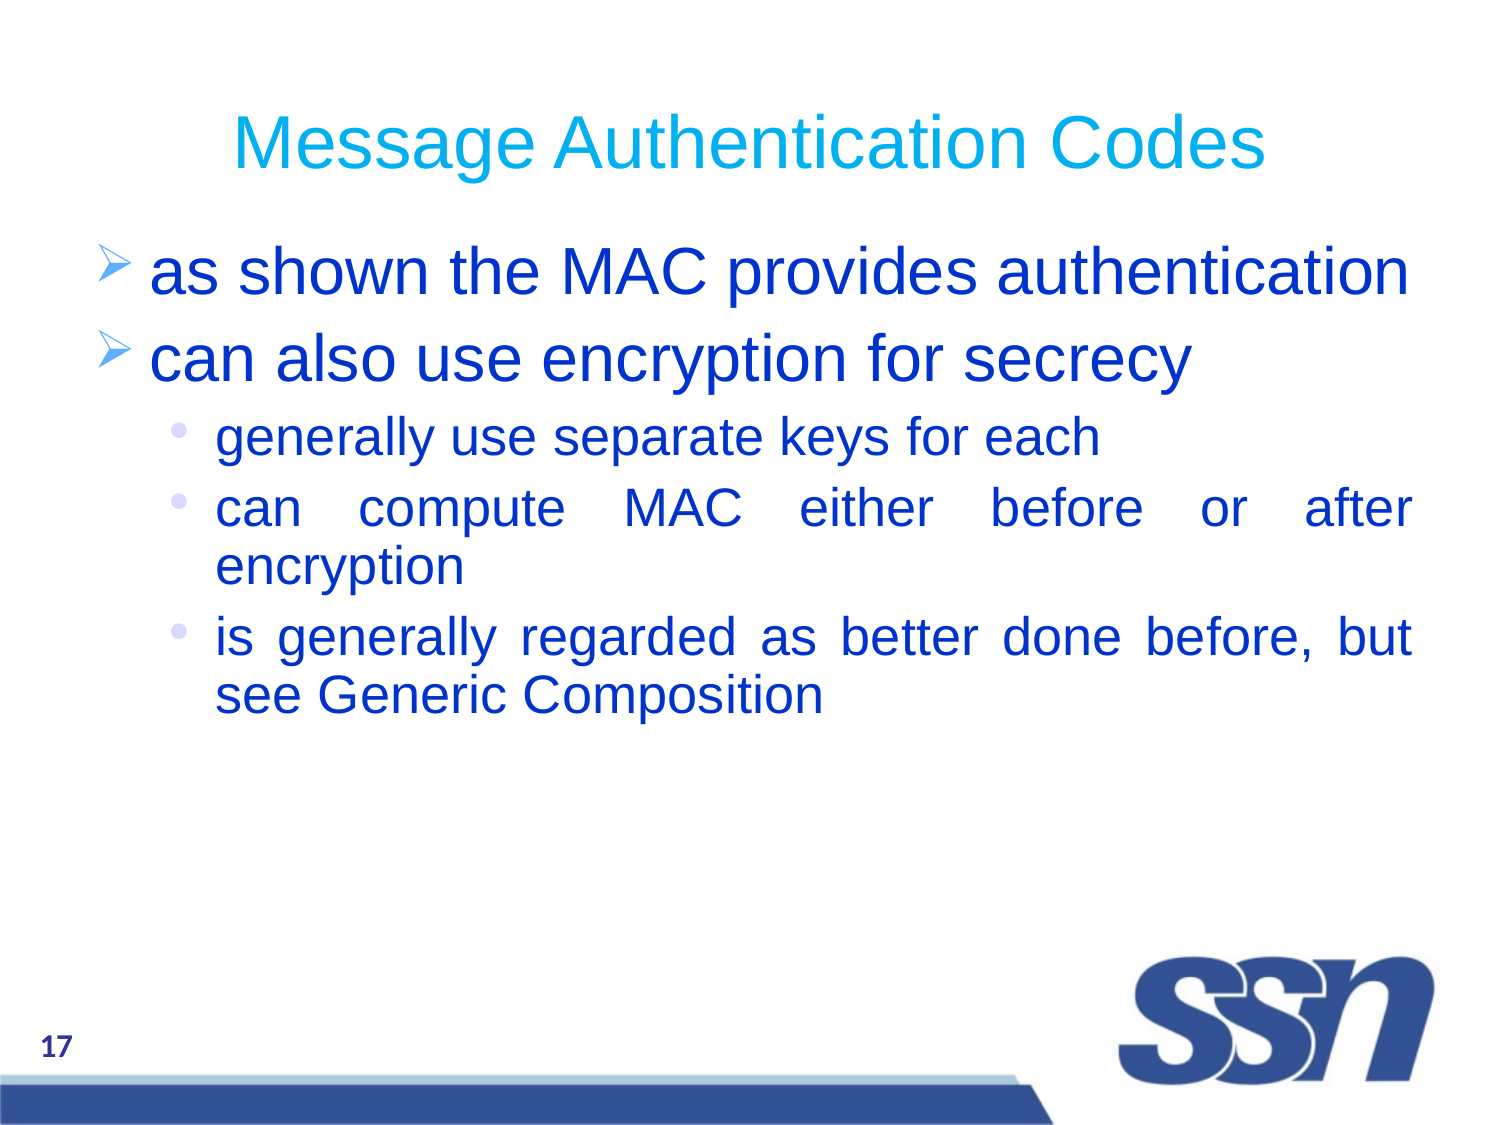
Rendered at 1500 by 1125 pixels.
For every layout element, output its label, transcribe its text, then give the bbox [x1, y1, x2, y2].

picture [0, 913, 1500, 1125]
text_box as shown the MAC provides authentication can also use encryption for secrecy generally use separate keys for each can compute MAC either before or after encryption is generally regarded as better done before, but see Generic Composition [79, 229, 1430, 961]
text_box Message Authentication Codes [74, 21, 1425, 257]
